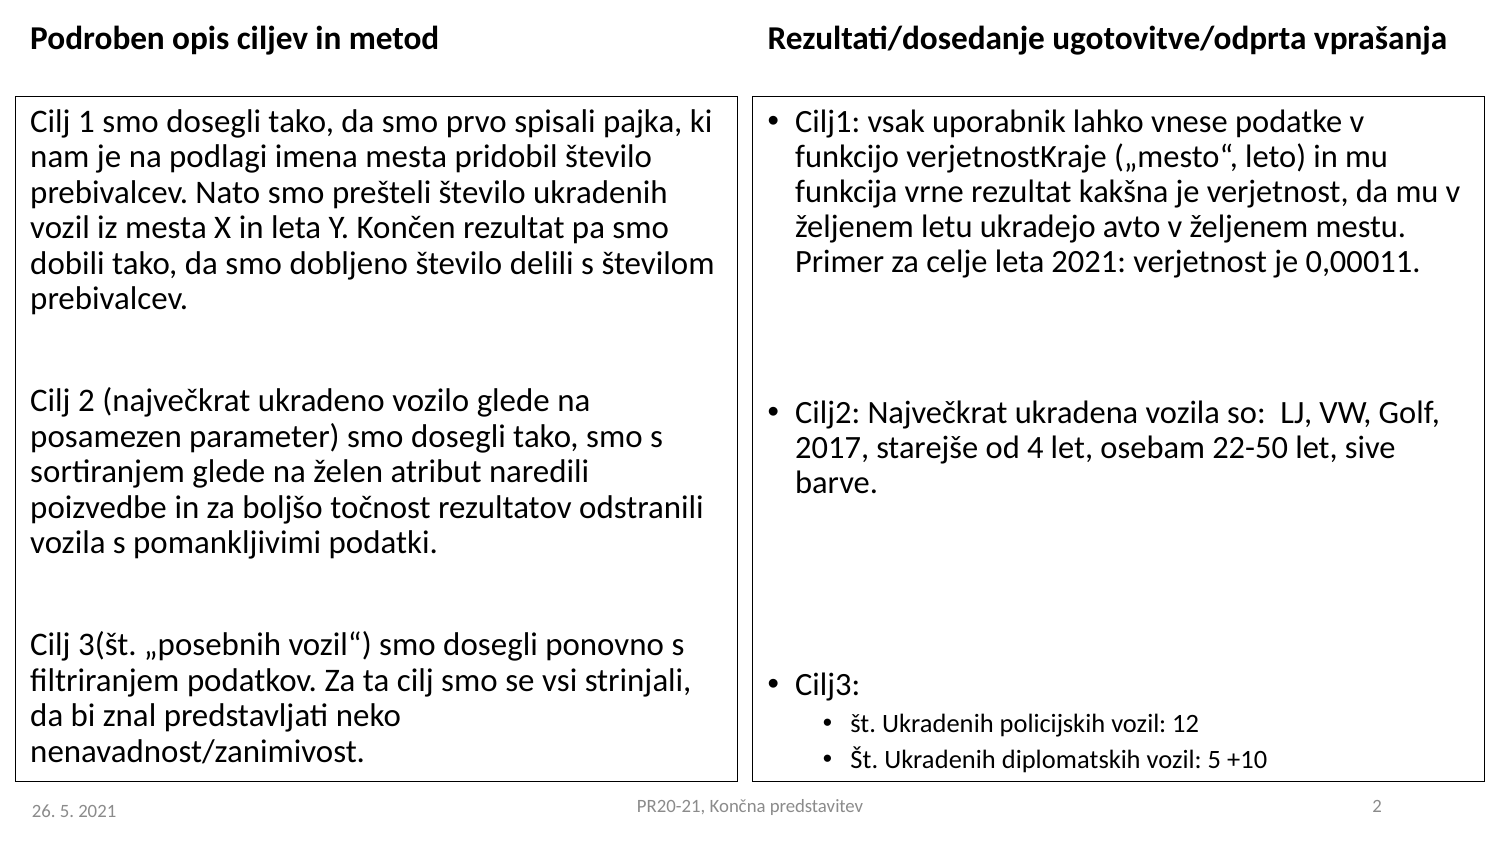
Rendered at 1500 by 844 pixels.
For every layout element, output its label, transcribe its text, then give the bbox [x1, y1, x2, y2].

text_box Podroben opis ciljev in metod [15, 13, 738, 75]
slide_number 26. 5. 2021 [12, 787, 629, 833]
footer PR20-21, Končna predstavitev [496, 782, 1004, 827]
text_box [750, 118, 1478, 617]
list Cilj1: vsak uporabnik lahko vnese podatke v funkcijo verjetnostKraje („mesto“, leto) in mu funkcija vrne rezultat kakšna je verjetnost, da mu v željenem letu ukradejo avto v željenem mestu. Primer za celje leta 2021: verjetnost je 0,00011. Cilj2: Največkrat ukradena vozila so: LJ, VW, Golf, 2017, starejše od 4 let, osebam 22-50 let, sive barve. Cilj3: št. Ukradenih policijskih vozil: 12 Št. Ukradenih diplomatskih vozil: 5 +10 [752, 96, 1485, 782]
slide_number 2 [1059, 782, 1397, 827]
text_box Rezultati/dosedanje ugotovitve/odprta vprašanja [752, 13, 1485, 75]
list Cilj 1 smo dosegli tako, da smo prvo spisali pajka, ki nam je na podlagi imena mesta pridobil število prebivalcev. Nato smo prešteli število ukradenih vozil iz mesta X in leta Y. Končen rezultat pa smo dobili tako, da smo dobljeno število delili s številom prebivalcev. Cilj 2 (največkrat ukradeno vozilo glede na posamezen parameter) smo dosegli tako, smo s sortiranjem glede na želen atribut naredili poizvedbe in za boljšo točnost rezultatov odstranili vozila s pomankljivimi podatki. Cilj 3(št. „posebnih vozil“) smo dosegli ponovno s filtriranjem podatkov. Za ta cilj smo se vsi strinjali, da bi znal predstavljati neko nenavadnost/zanimivost. [15, 96, 738, 782]
